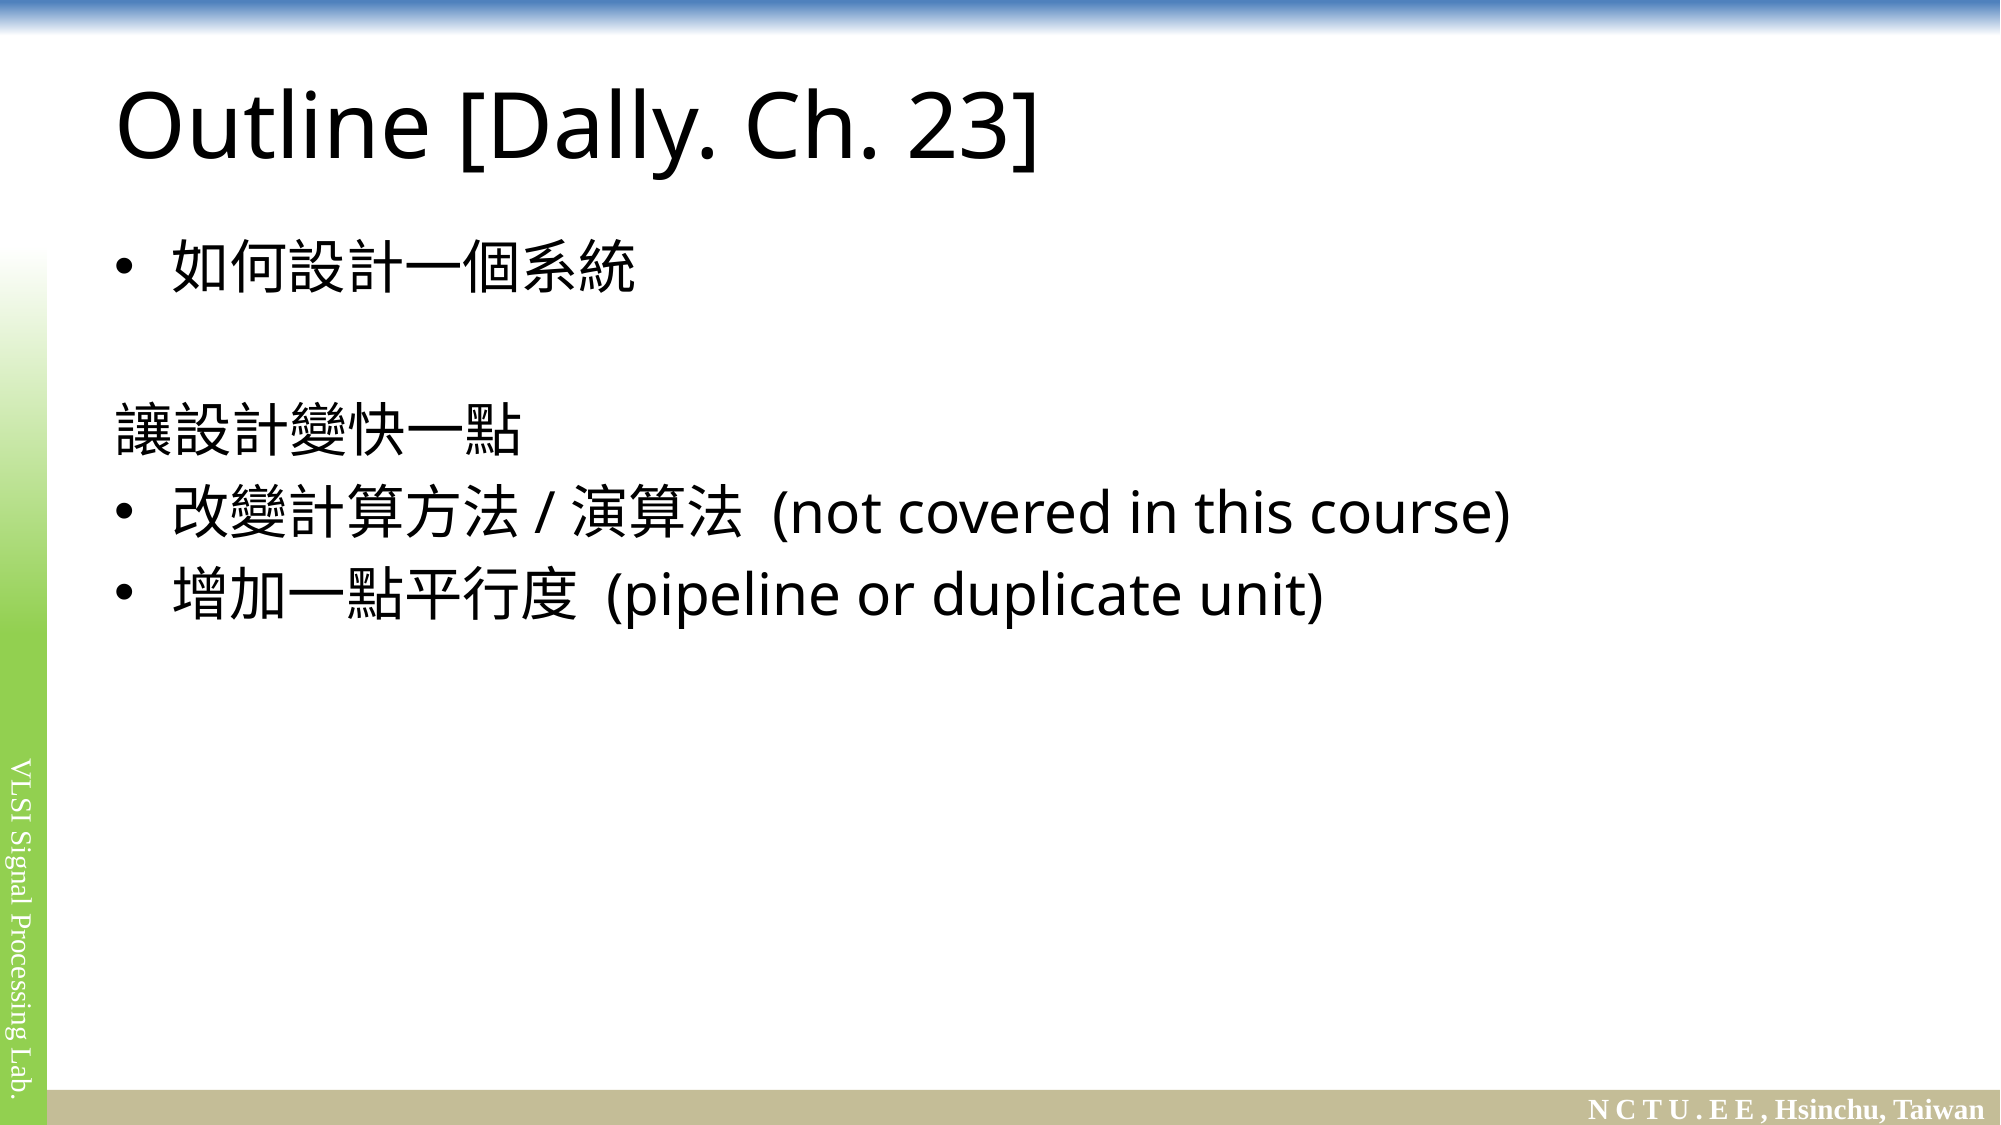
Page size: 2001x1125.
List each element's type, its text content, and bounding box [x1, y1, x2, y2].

list 如何設計一個系統 讓設計變快一點 改變計算方法/演算法 (not covered in this course) 增加一點平行度 (pipeline or duplicate unit) [99, 222, 1901, 1044]
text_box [0, 472, 47, 476]
title Outline [Dally. Ch. 23] [99, 44, 1901, 200]
